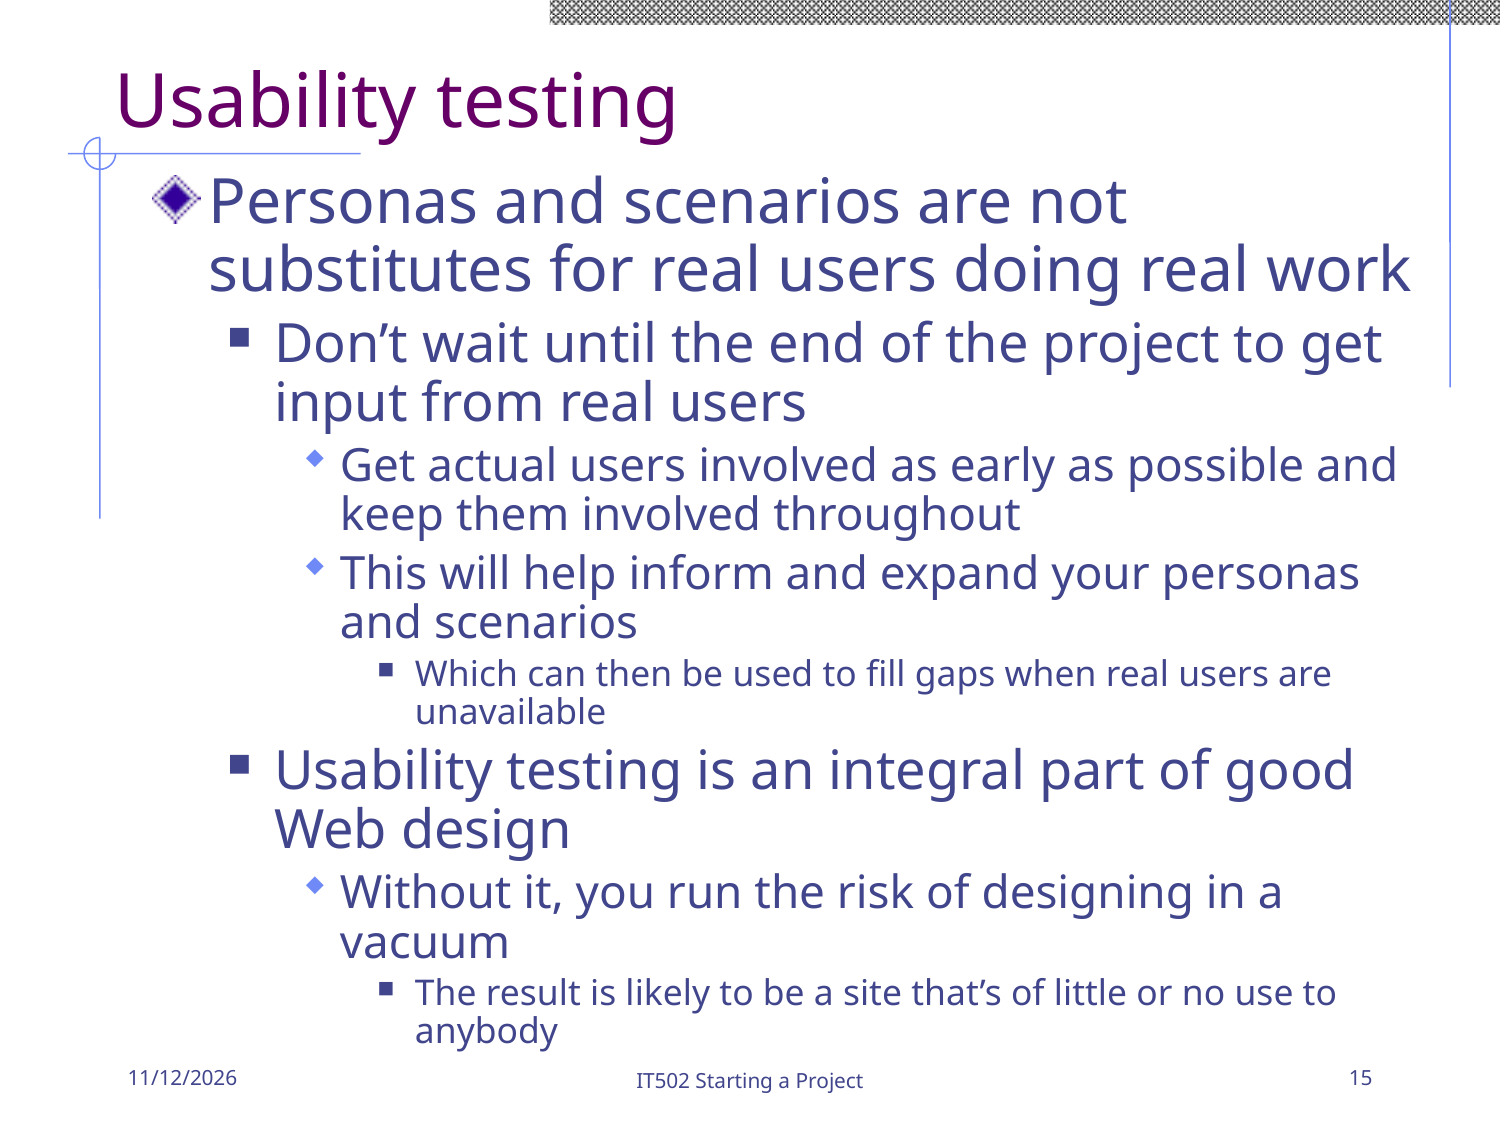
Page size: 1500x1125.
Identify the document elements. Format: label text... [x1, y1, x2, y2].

footer IT502 Starting a Project [512, 1049, 988, 1101]
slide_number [112, 1049, 426, 1101]
title Usability testing [99, 37, 1450, 150]
list Personas and scenarios are not substitutes for real users doing real work Don’t wait until the end of the project to get input from real users Get actual users involved as early as possible and keep them involved throughout This will help inform and expand your personas and scenarios Which can then be used to fill gaps when real users are unavailable Usability testing is an integral part of good Web design Without it, you run the risk of designing in a vacuum The result is likely to be a site that’s of little or no use to anybody [137, 162, 1450, 1038]
picture [1451, 0, 1500, 25]
picture [152, 175, 201, 224]
slide_number 15 [1074, 1049, 1388, 1101]
picture [549, 0, 1449, 25]
